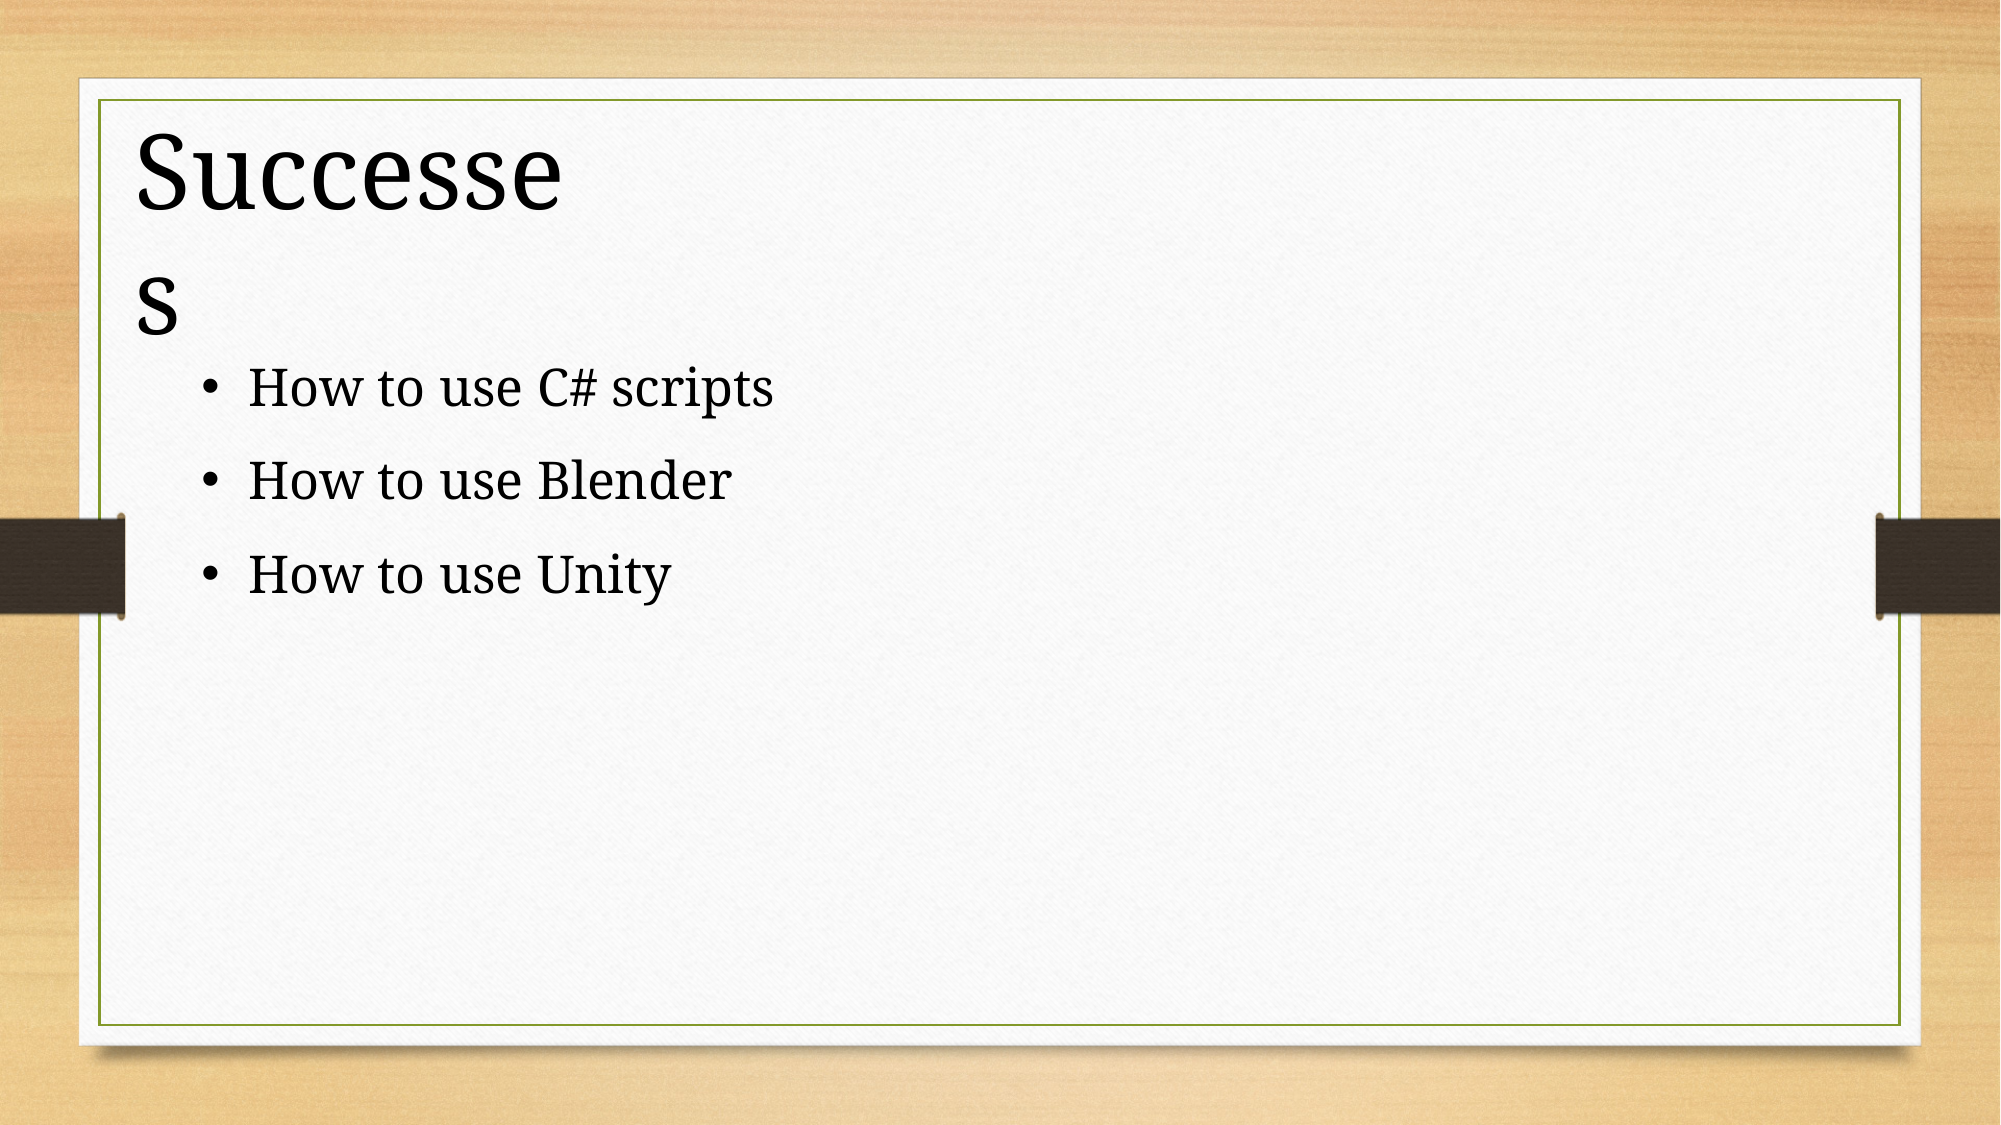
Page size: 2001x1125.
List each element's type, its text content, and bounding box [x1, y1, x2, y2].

text_box Successes [119, 97, 611, 363]
picture [0, 0, 2001, 1125]
text_box How to use C# scripts How to use Blender How to use Unity [186, 315, 804, 674]
